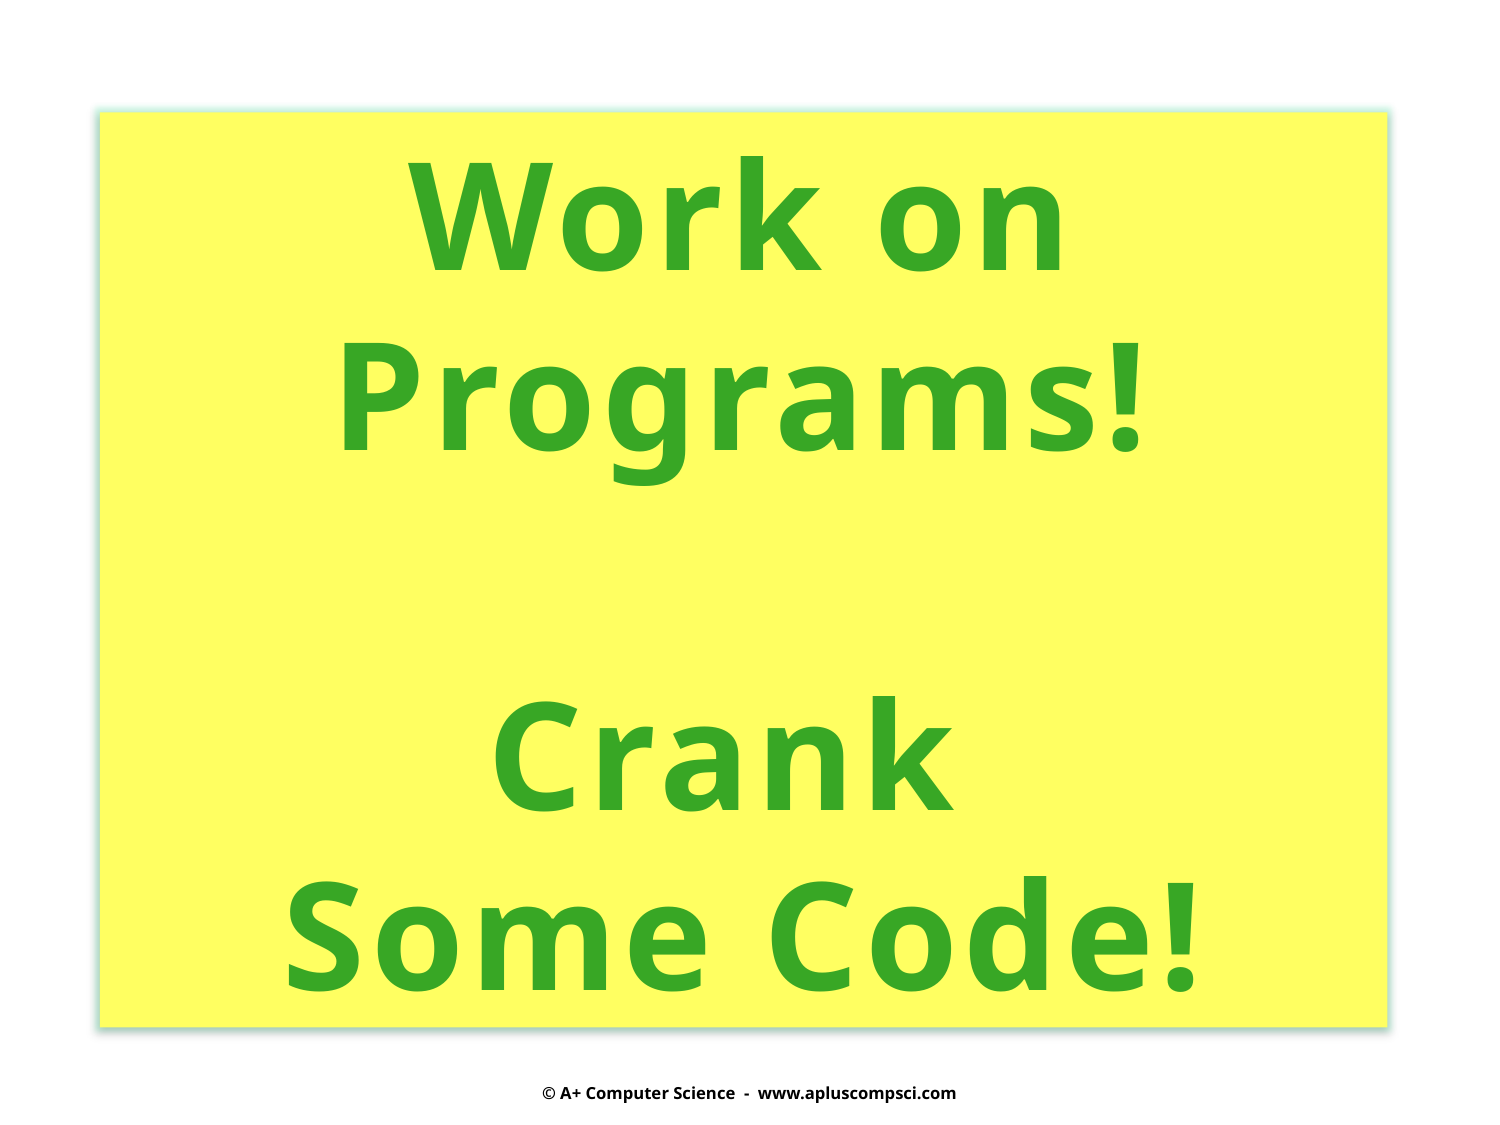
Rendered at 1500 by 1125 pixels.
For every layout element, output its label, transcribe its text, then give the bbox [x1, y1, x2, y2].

text_box Work on Programs! Crank Some Code! [99, 112, 1388, 1028]
footer © A+ Computer Science - www.apluscompsci.com [512, 1041, 988, 1101]
